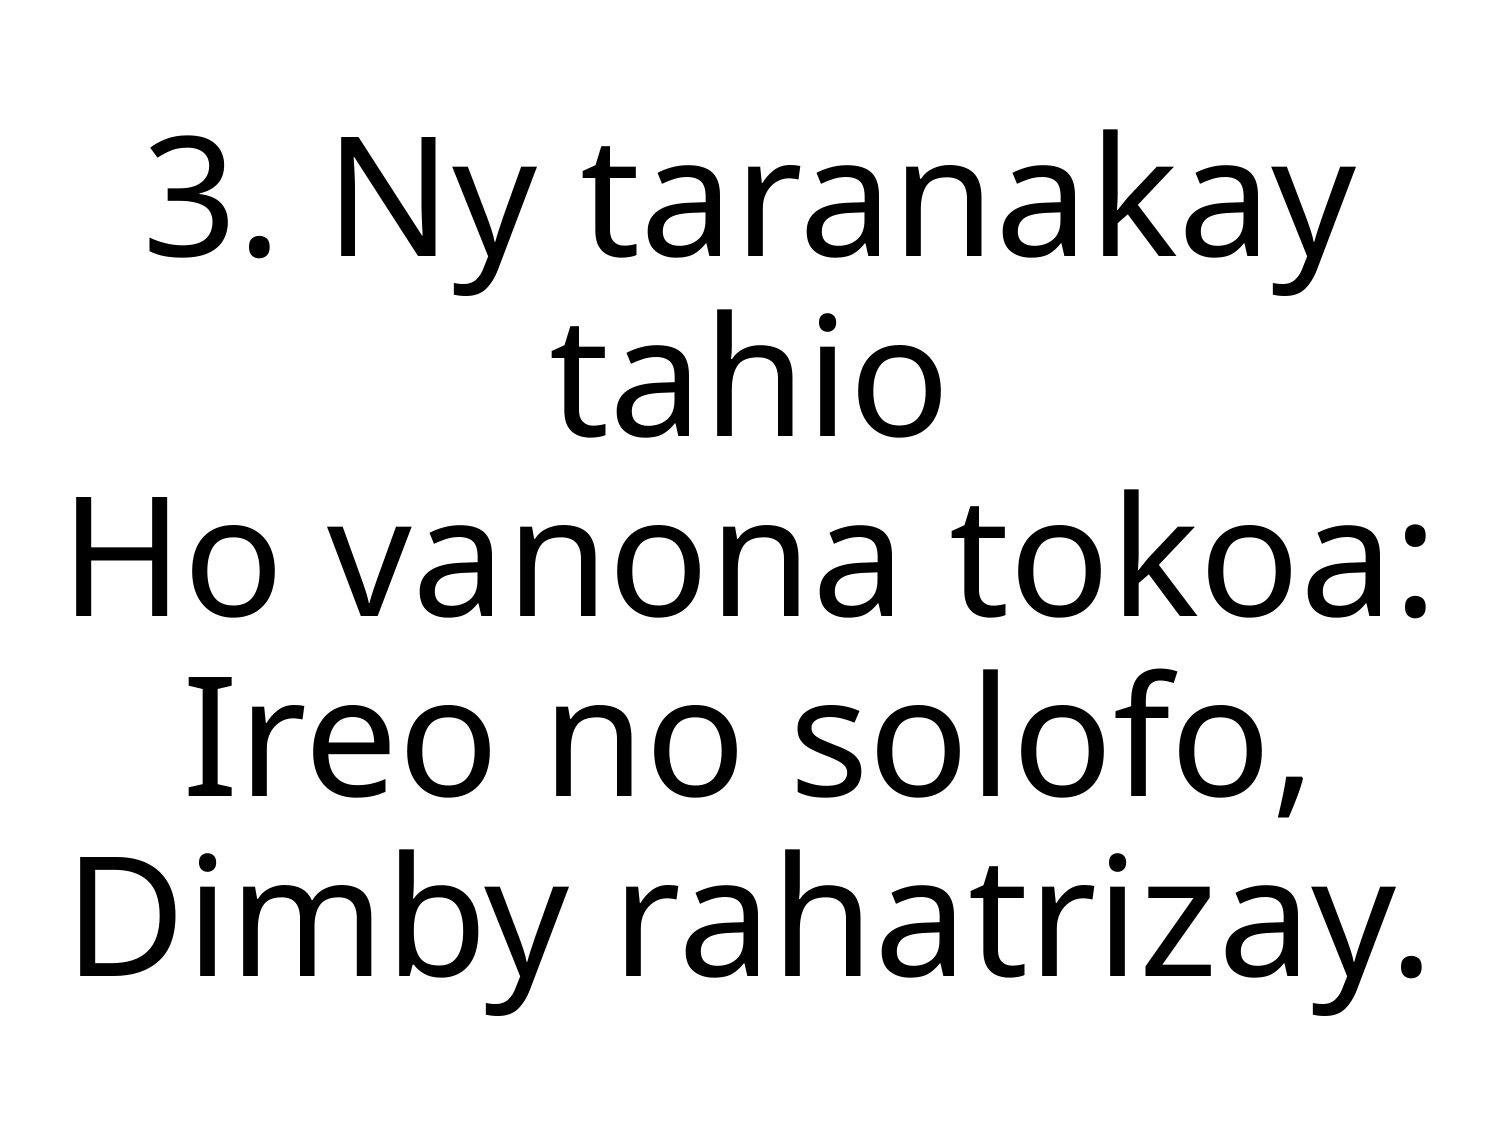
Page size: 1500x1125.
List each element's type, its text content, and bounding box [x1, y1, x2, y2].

title 3. Ny taranakay tahio Ho vanona tokoa: Ireo no solofo, Dimby rahatrizay. [0, 453, 1500, 672]
